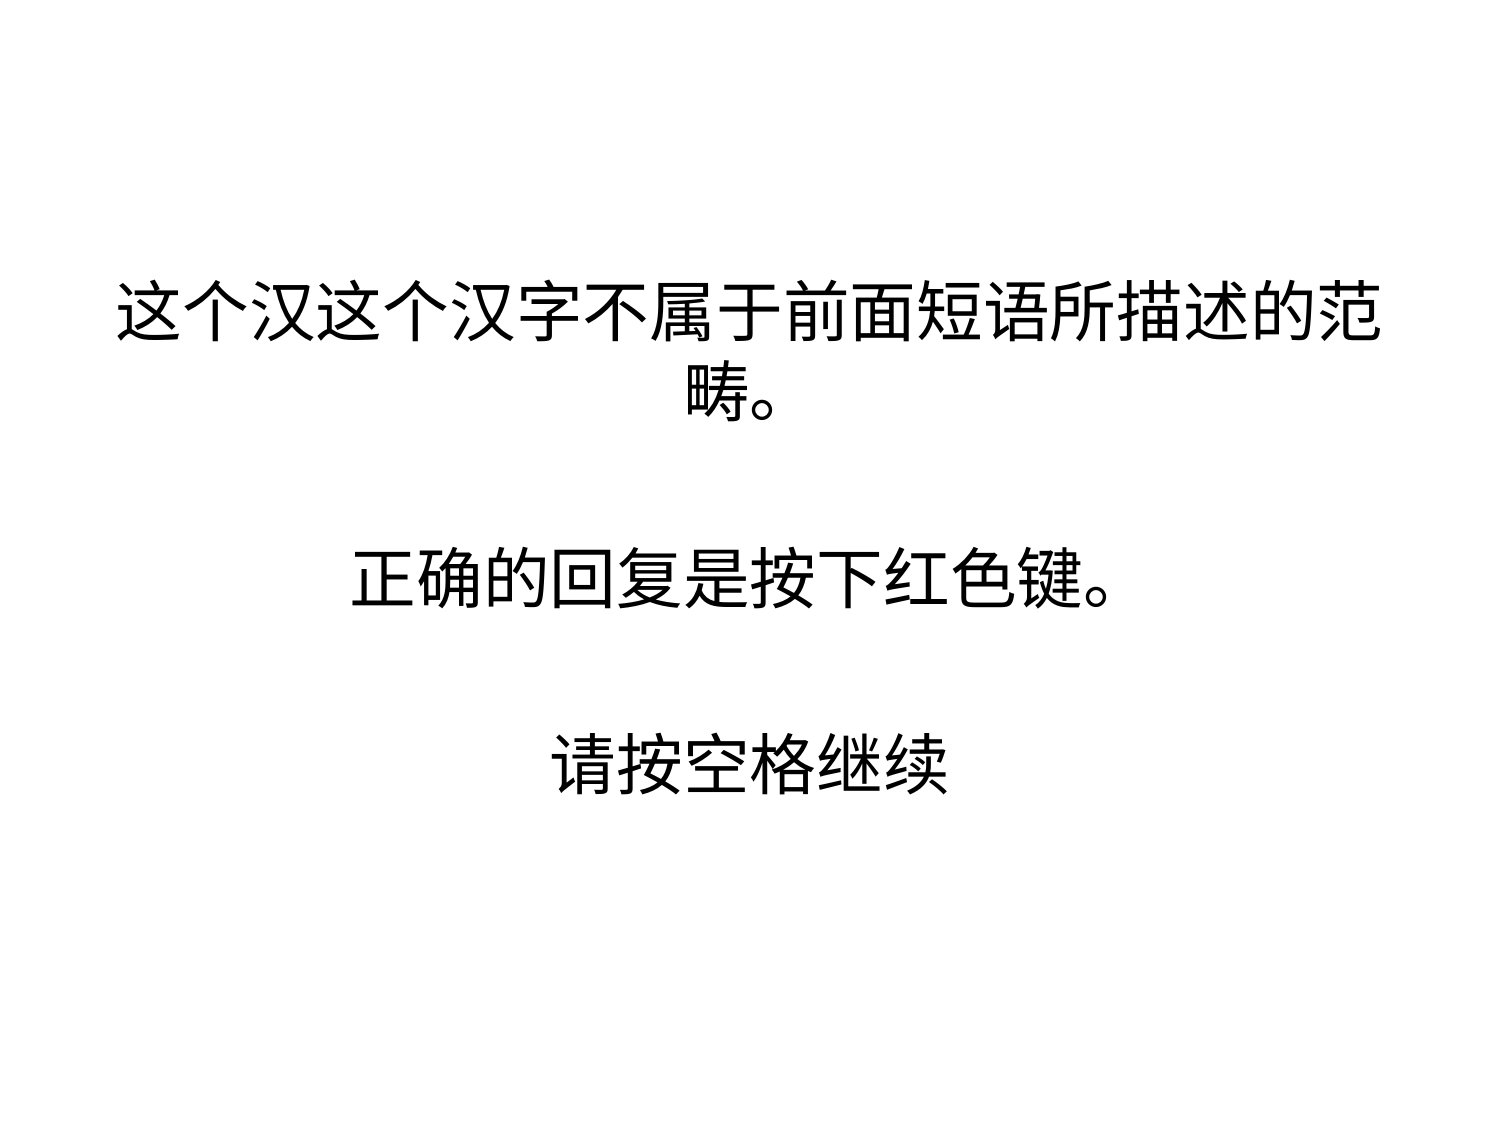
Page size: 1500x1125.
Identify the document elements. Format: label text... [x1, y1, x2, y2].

list 这个汉这个汉字不属于前面短语所描述的范畴。 正确的回复是按下红色键。 请按空格继续 [75, 262, 1425, 1005]
